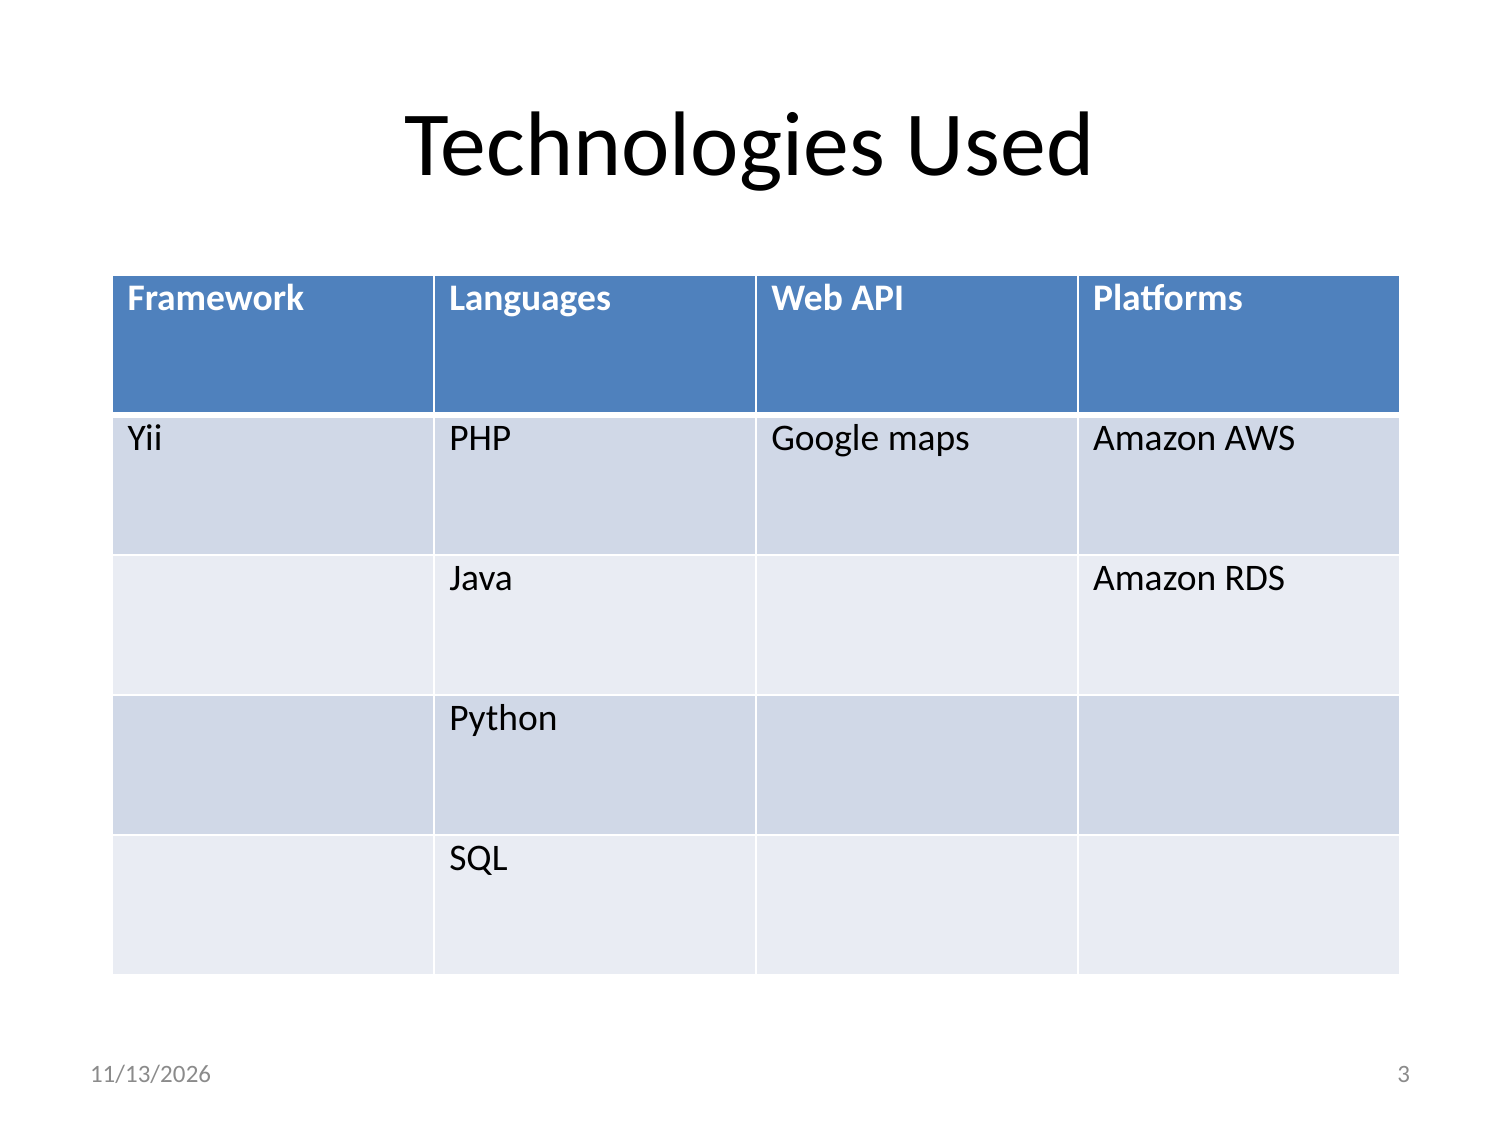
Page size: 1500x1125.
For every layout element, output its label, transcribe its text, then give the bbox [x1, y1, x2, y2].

table_cell [1079, 836, 1399, 974]
table_cell [113, 556, 433, 694]
table_header Web API [757, 276, 1077, 412]
slide_number 3 [1074, 1042, 1425, 1103]
table_header Framework [113, 276, 433, 412]
table_cell [757, 696, 1077, 834]
table_header Platforms [1079, 276, 1399, 412]
title Technologies Used [75, 45, 1425, 233]
table_cell Amazon AWS [1079, 418, 1399, 554]
table_cell Amazon RDS [1079, 556, 1399, 694]
table_cell [757, 836, 1077, 974]
table_cell SQL [435, 836, 755, 974]
table_cell [757, 556, 1077, 694]
table_cell Python [435, 696, 755, 834]
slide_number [75, 1042, 425, 1103]
table_cell [1079, 696, 1399, 834]
table_cell Yii [113, 418, 433, 554]
table_cell Google maps [757, 418, 1077, 554]
table_cell [113, 836, 433, 974]
table_cell PHP [435, 418, 755, 554]
table_cell Java [435, 556, 755, 694]
table_cell [113, 696, 433, 834]
table_header Languages [435, 276, 755, 412]
